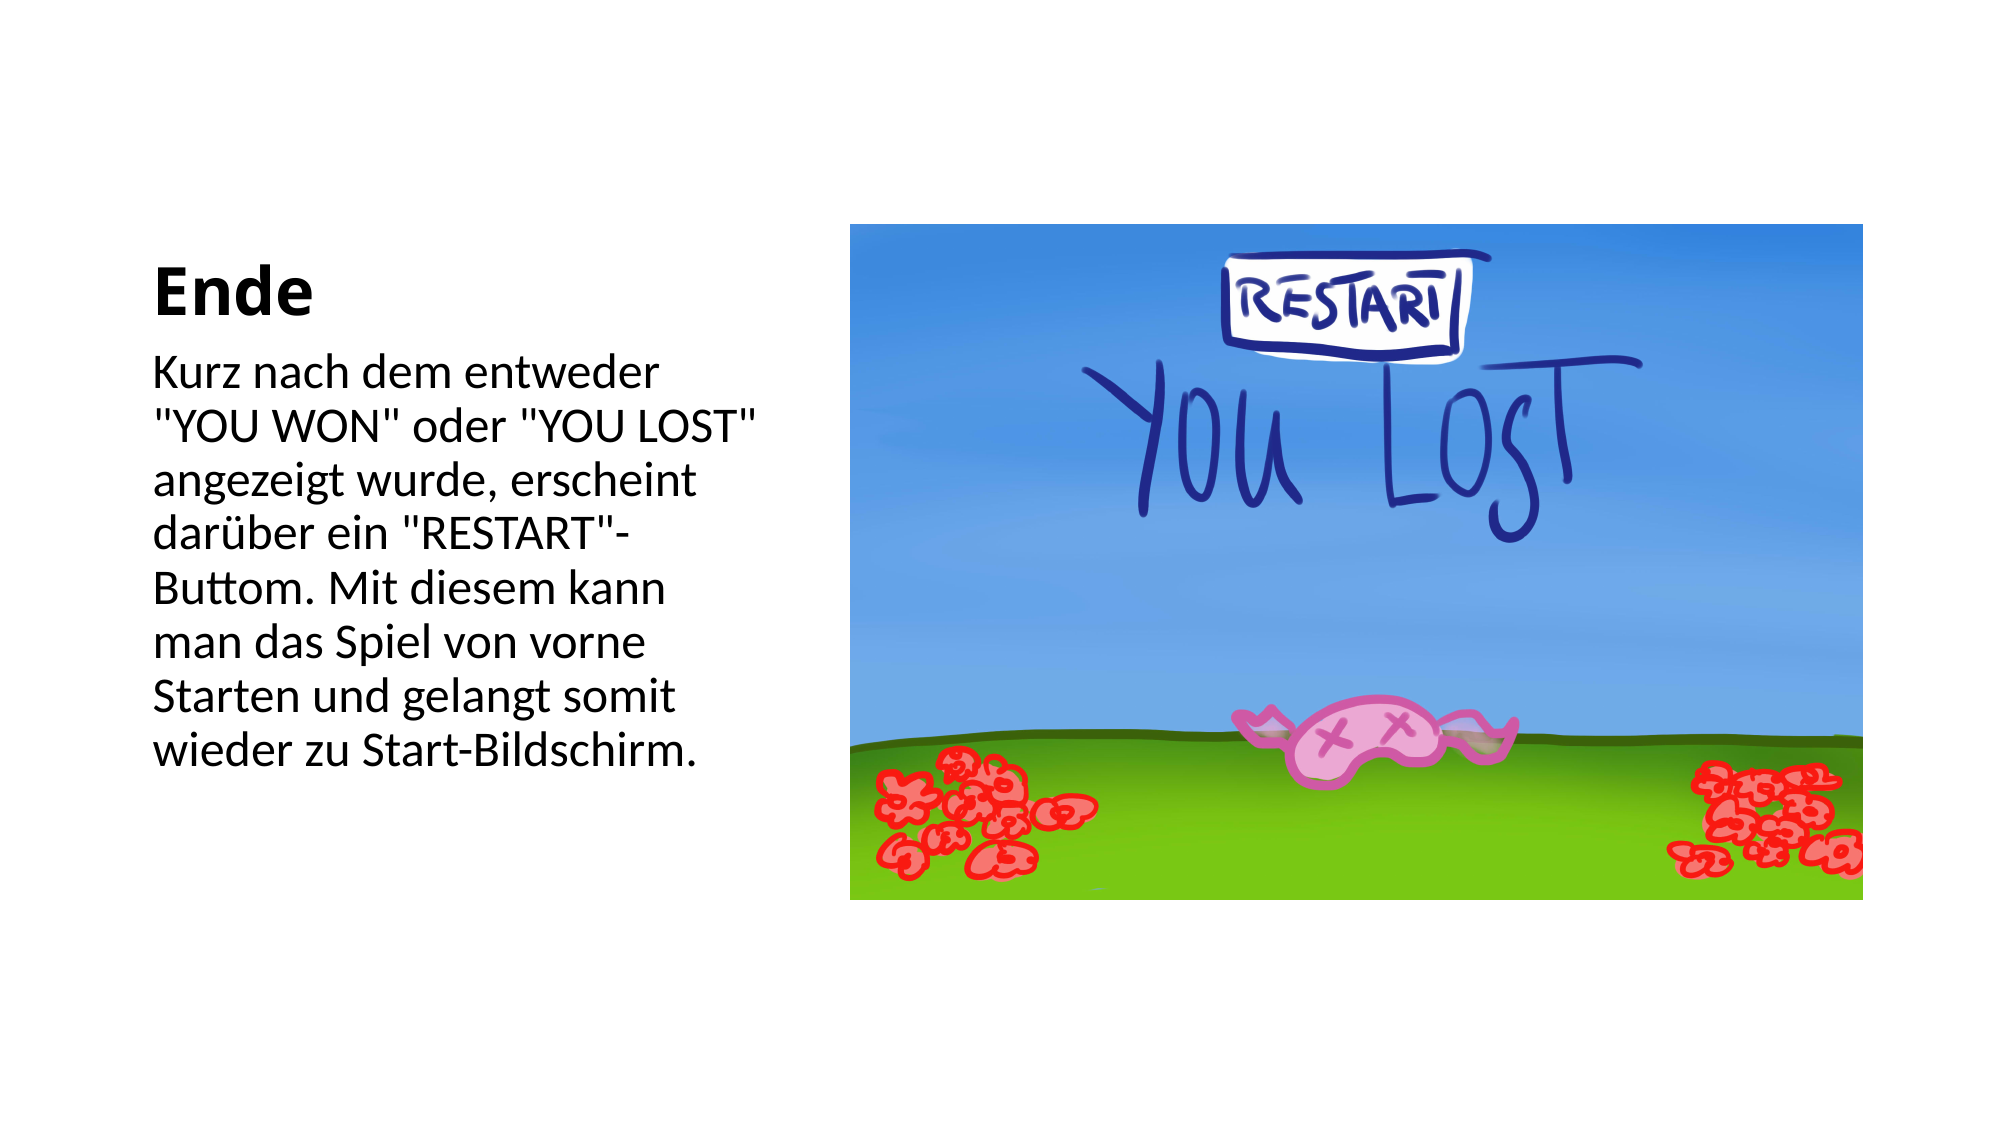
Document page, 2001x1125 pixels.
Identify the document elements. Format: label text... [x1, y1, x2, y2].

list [850, 224, 1863, 900]
list Kurz nach dem entweder "YOU WON" oder "YOU LOST" angezeigt wurde, erscheint darüber ein "RESTART"-Buttom. Mit diesem kann man das Spiel von vorne Starten und gelangt somit wieder zu Start-Bildschirm. [137, 337, 783, 963]
title Ende [137, 75, 783, 337]
